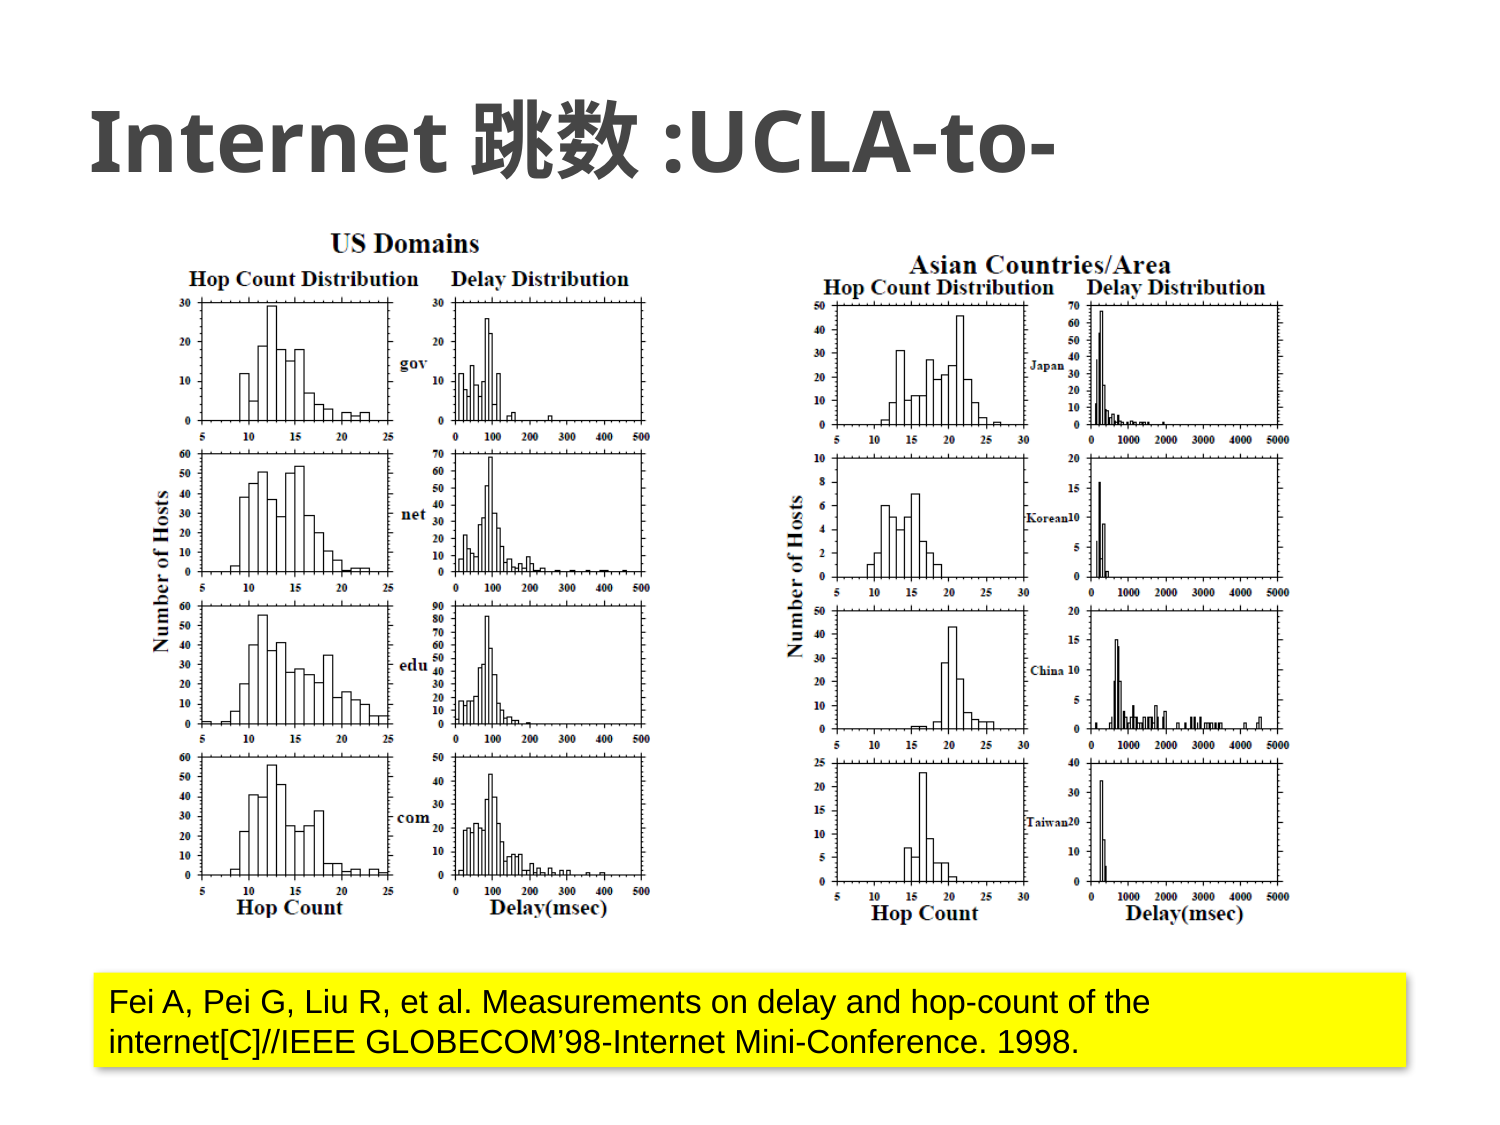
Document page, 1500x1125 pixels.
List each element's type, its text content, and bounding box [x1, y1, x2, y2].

title Internet跳数:UCLA-to- [75, 45, 1425, 233]
picture [773, 245, 1306, 933]
picture [128, 222, 658, 926]
text_box Fei A, Pei G, Liu R, et al. Measurements on delay and hop-count of the internet[C]//IEEE GLOBECOM’98-Internet Mini-Conference. 1998. [93, 972, 1407, 1068]
